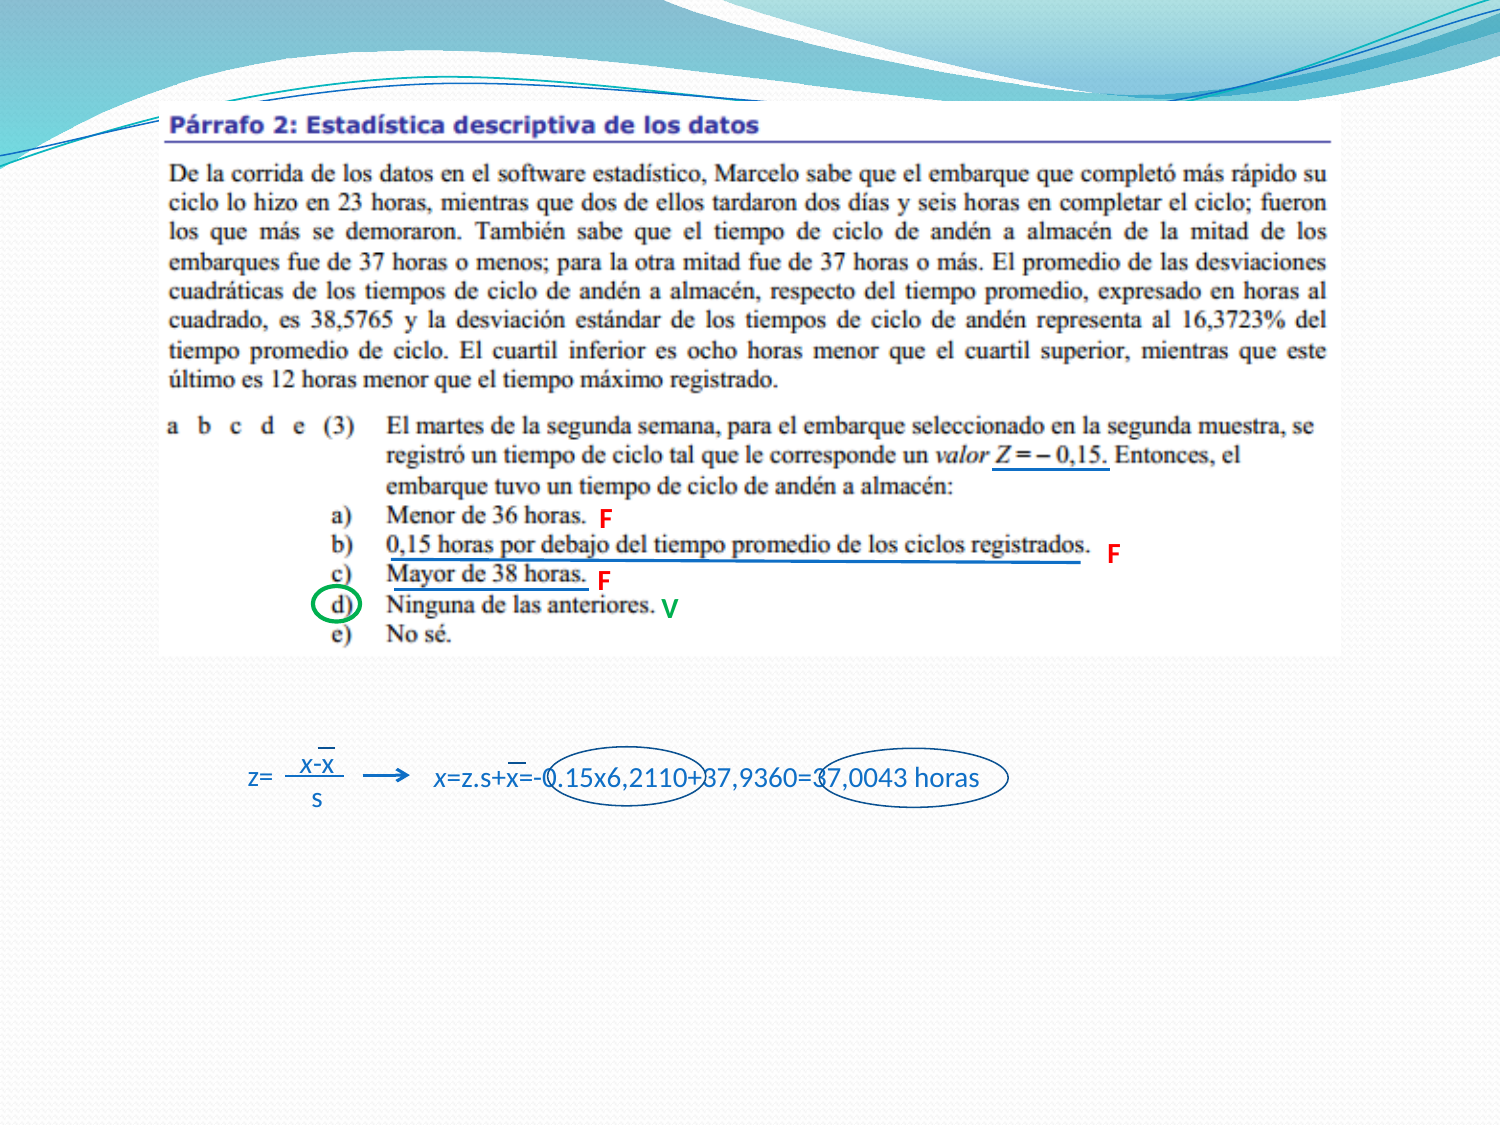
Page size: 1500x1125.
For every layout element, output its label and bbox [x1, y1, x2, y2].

text_box [390, 559, 1081, 563]
text_box [394, 564, 1076, 570]
text_box [232, 736, 354, 822]
picture [159, 101, 1341, 656]
text_box [867, 746, 961, 750]
text_box [418, 751, 1037, 803]
text_box [581, 744, 673, 750]
